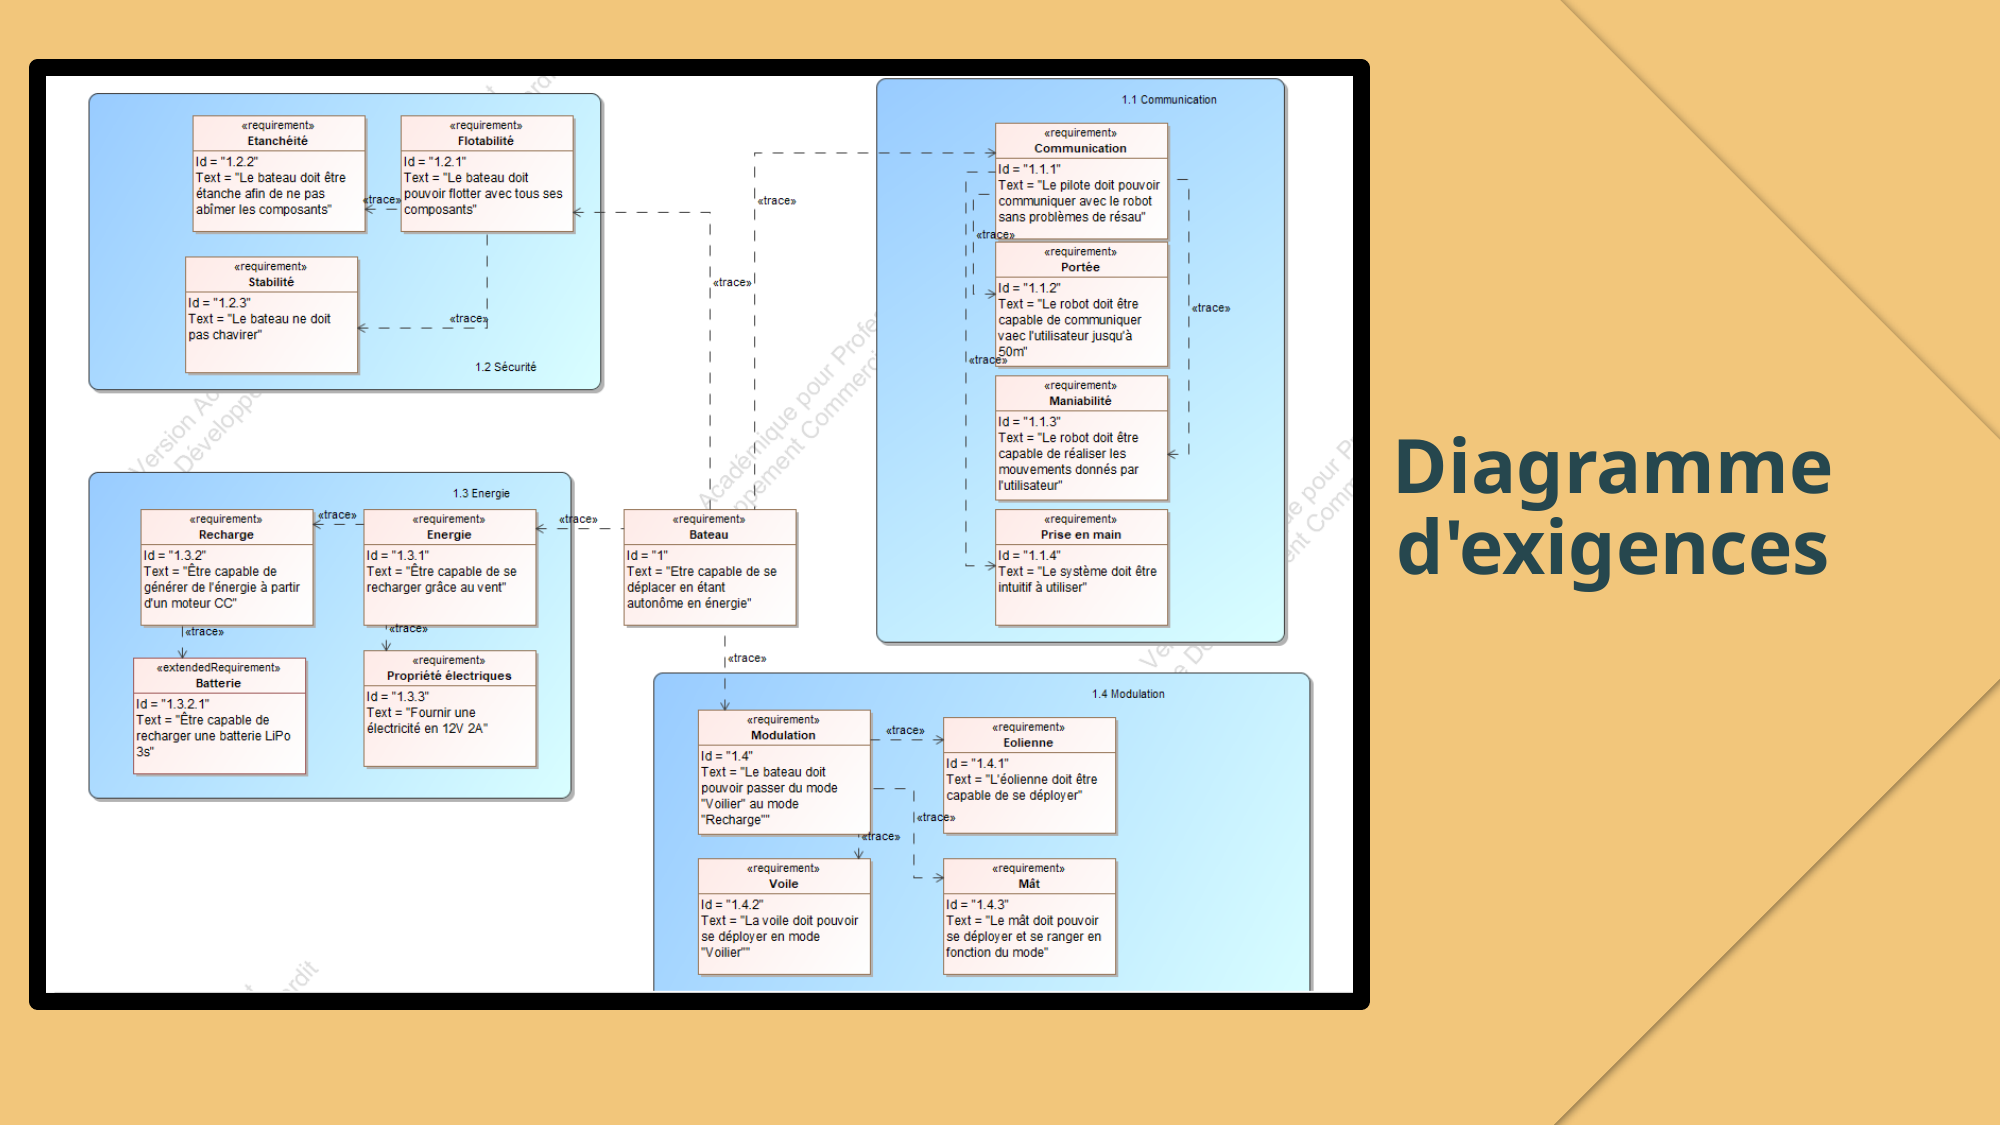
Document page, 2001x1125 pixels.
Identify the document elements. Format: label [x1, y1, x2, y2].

text_box [0, 0, 2000, 1125]
list [45, 75, 1354, 993]
